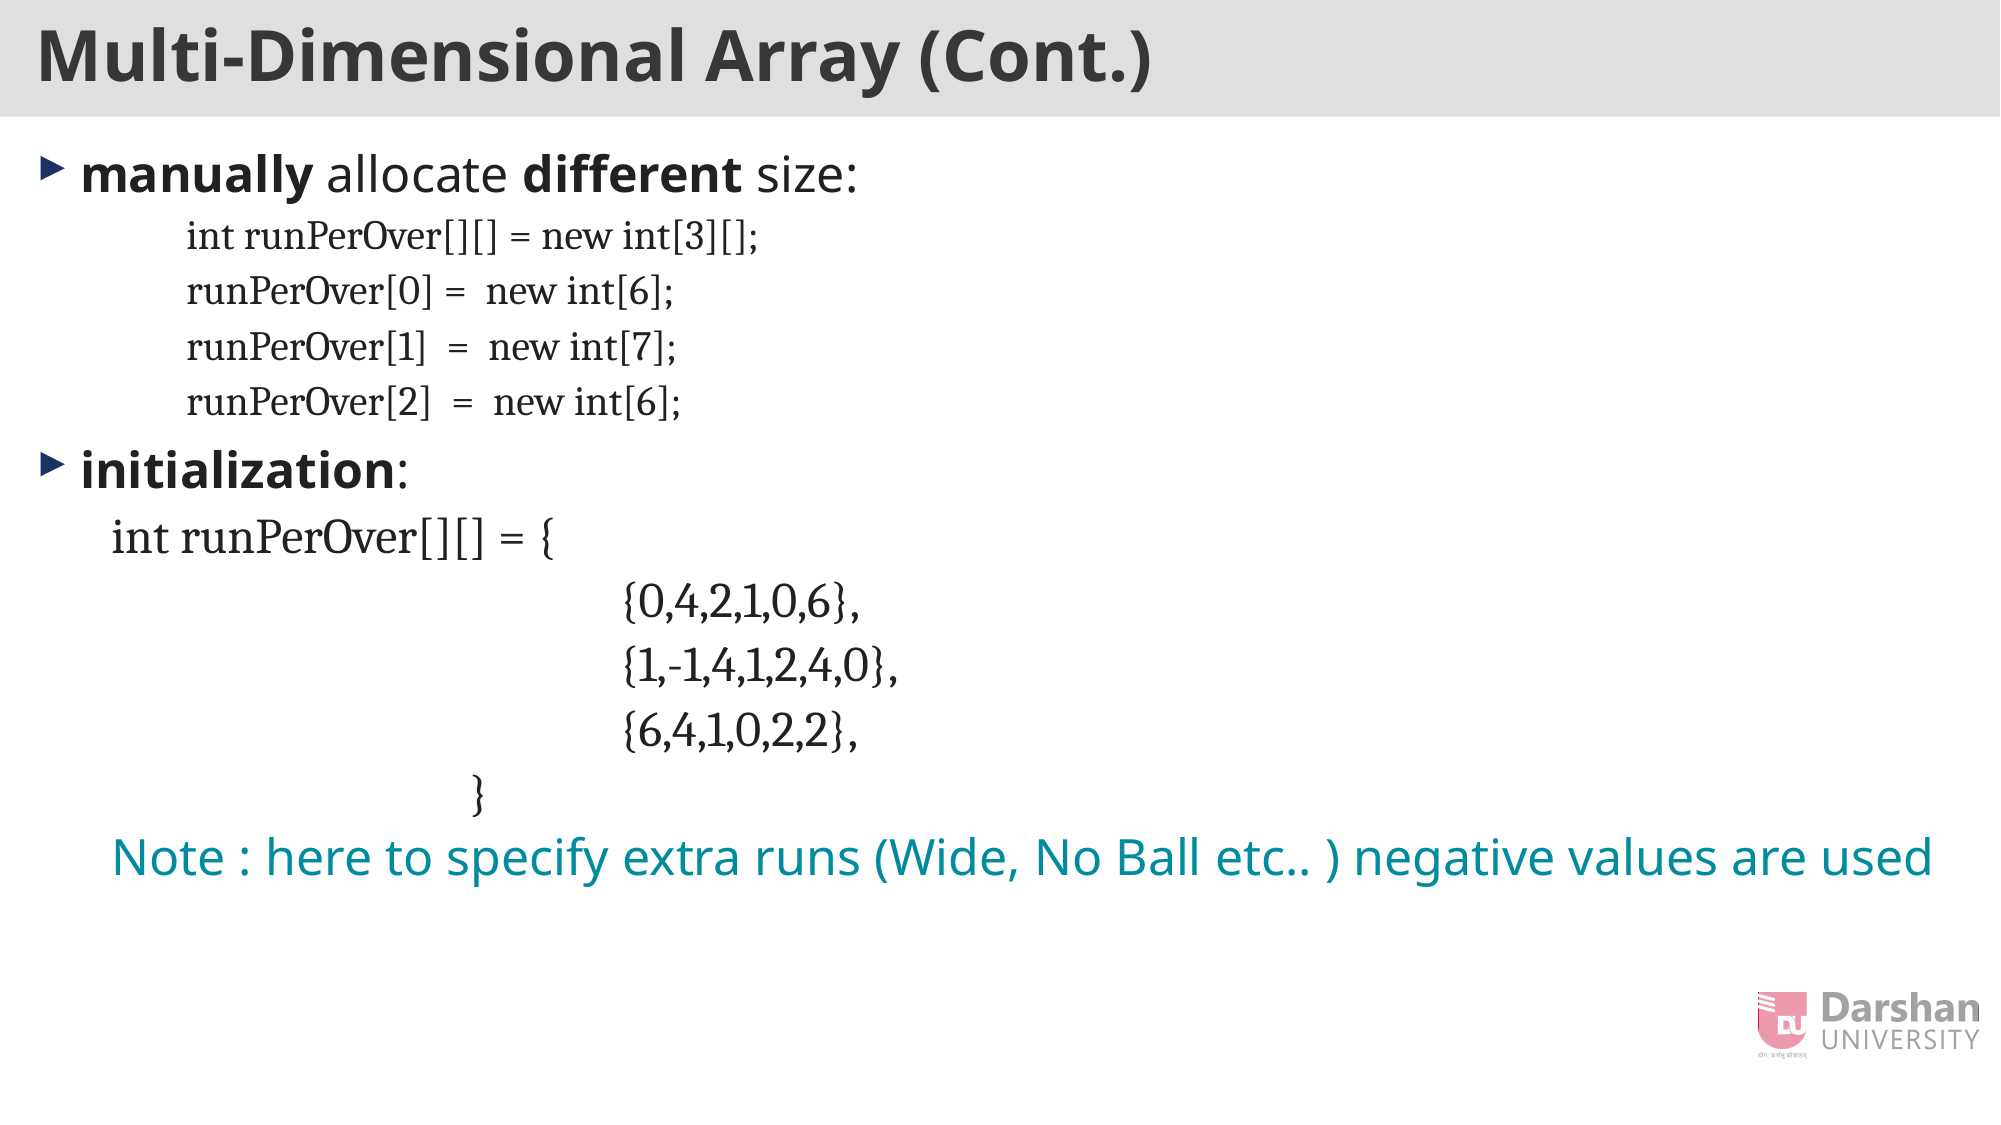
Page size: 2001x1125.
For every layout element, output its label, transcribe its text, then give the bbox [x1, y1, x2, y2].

title Multi-Dimensional Array (Cont.) [0, 0, 2000, 117]
list manually allocate different size: int runPerOver[][] = new int[3][]; runPerOver[0] = new int[6]; runPerOver[1] = new int[7]; runPerOver[2] = new int[6]; initialization: int runPerOver[][] = { {0,4,2,1,0,6}, {1,-1,4,1,2,4,0}, {6,4,1,0,2,2}, } Note : here to specify extra runs (Wide, No Ball etc.. ) negative values are used [21, 141, 1979, 1059]
